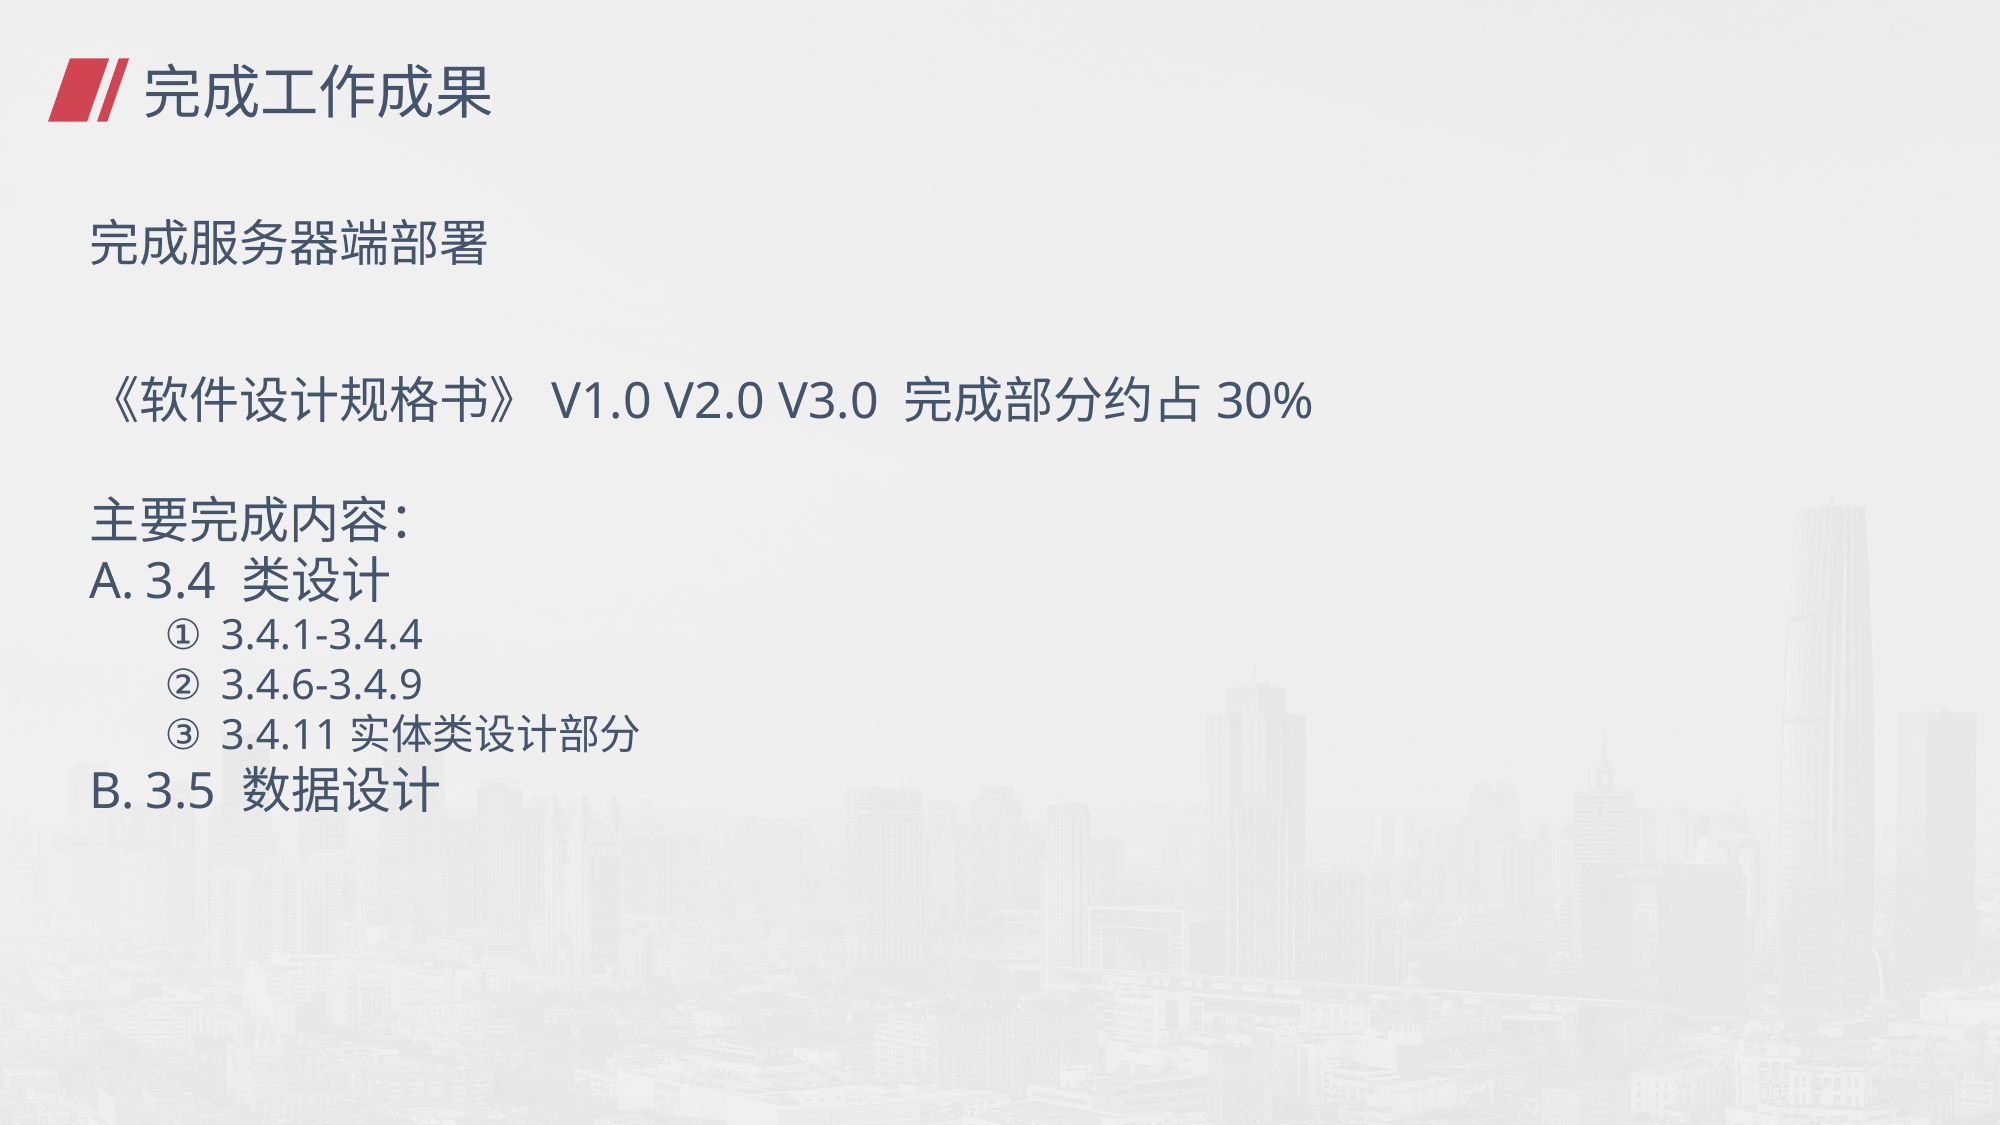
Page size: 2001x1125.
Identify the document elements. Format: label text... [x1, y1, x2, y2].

text_box 完成服务器端部署 [74, 187, 908, 282]
text_box 《软件设计规格书》V1.0 V2.0 V3.0 完成部分约占30% 主要完成内容： 3.4 类设计 3.4.1-3.4.4 3.4.6-3.4.9 3.4.11实体类设计部分 3.5 数据设计 [74, 360, 1404, 826]
title 完成工作成果 [129, 47, 549, 133]
